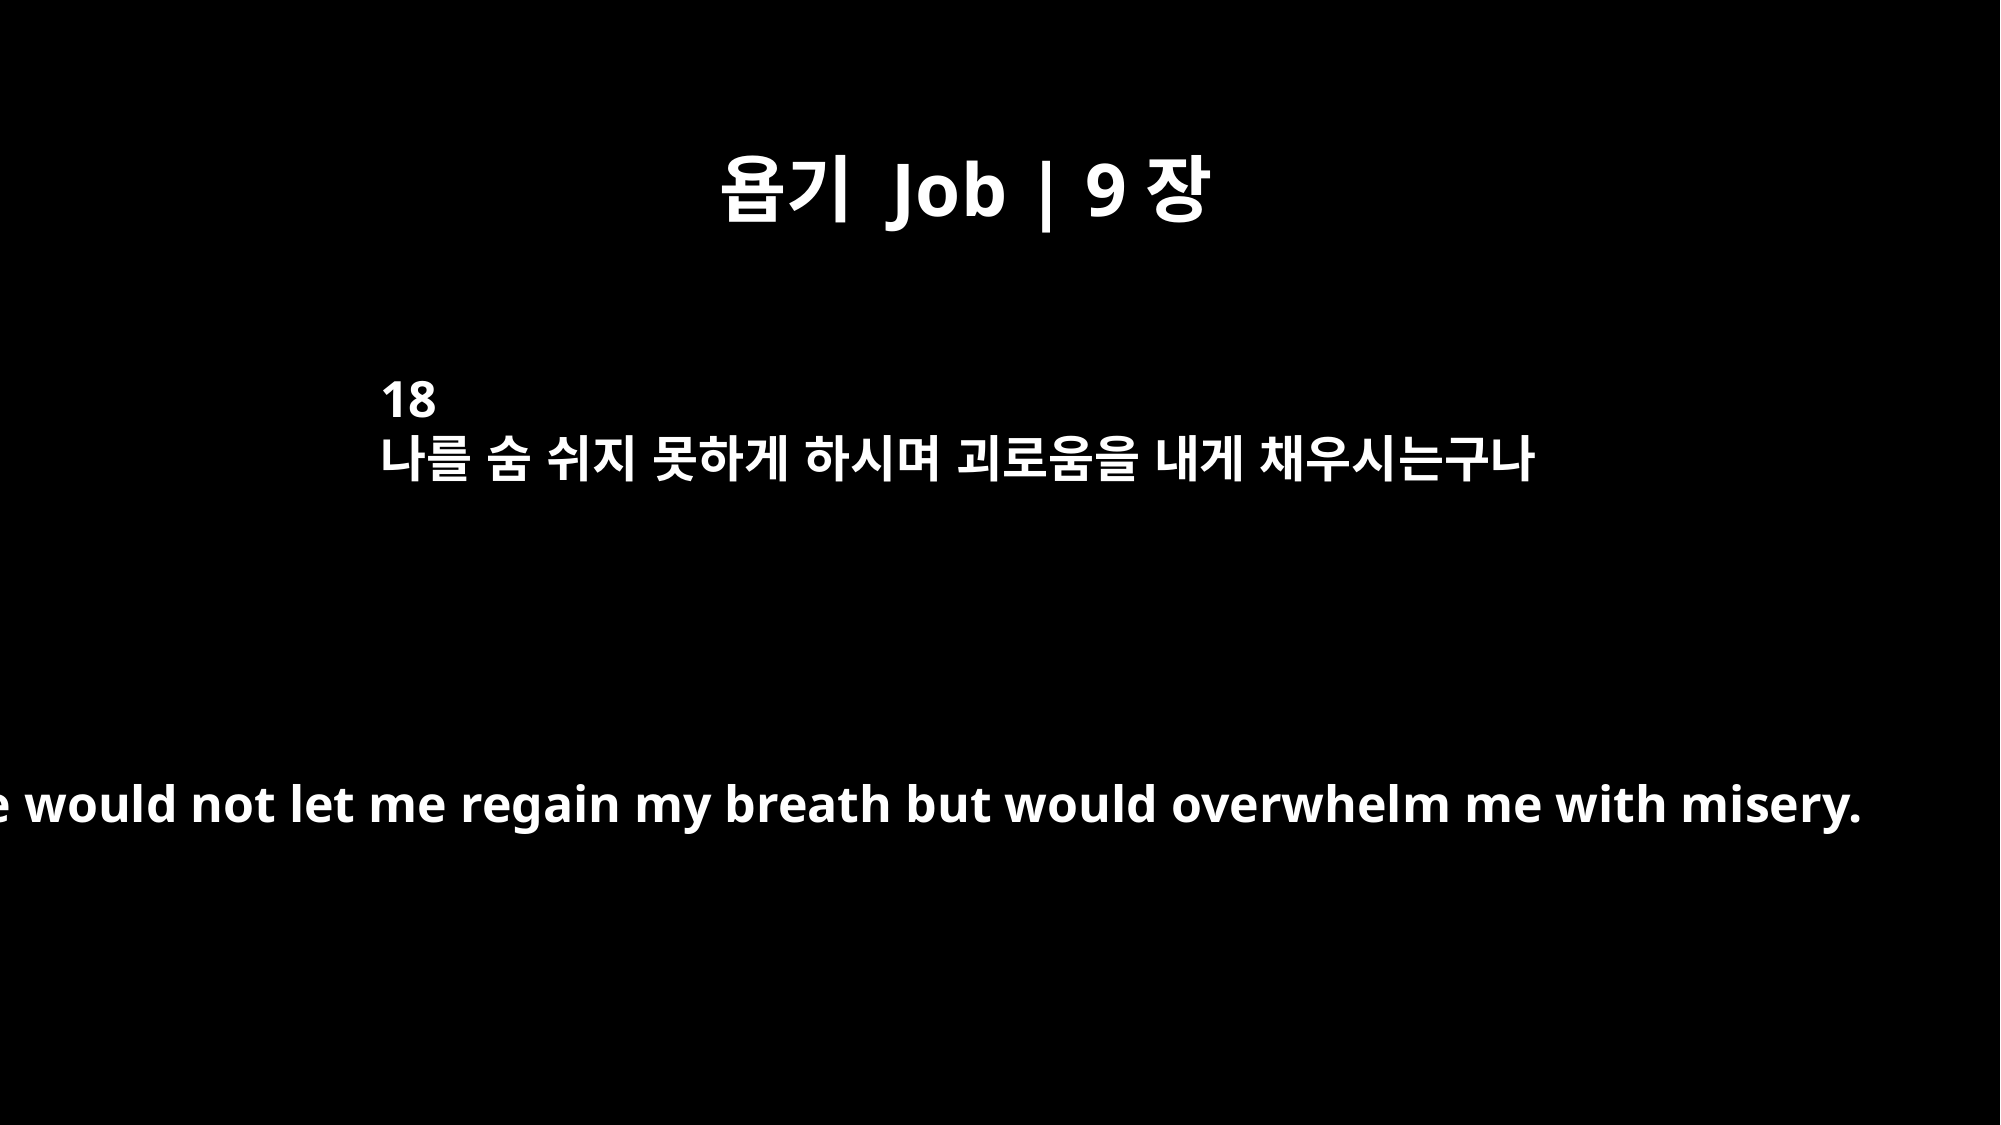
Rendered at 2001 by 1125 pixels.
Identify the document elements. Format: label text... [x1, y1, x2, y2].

text_box 18 나를 숨 쉬지 못하게 하시며 괴로움을 내게 채우시는구나 [365, 359, 1552, 495]
text_box He would not let me regain my breath but would overwhelm me with misery. [0, 764, 1879, 840]
text_box 욥기 Job | 9장 [704, 136, 1228, 239]
